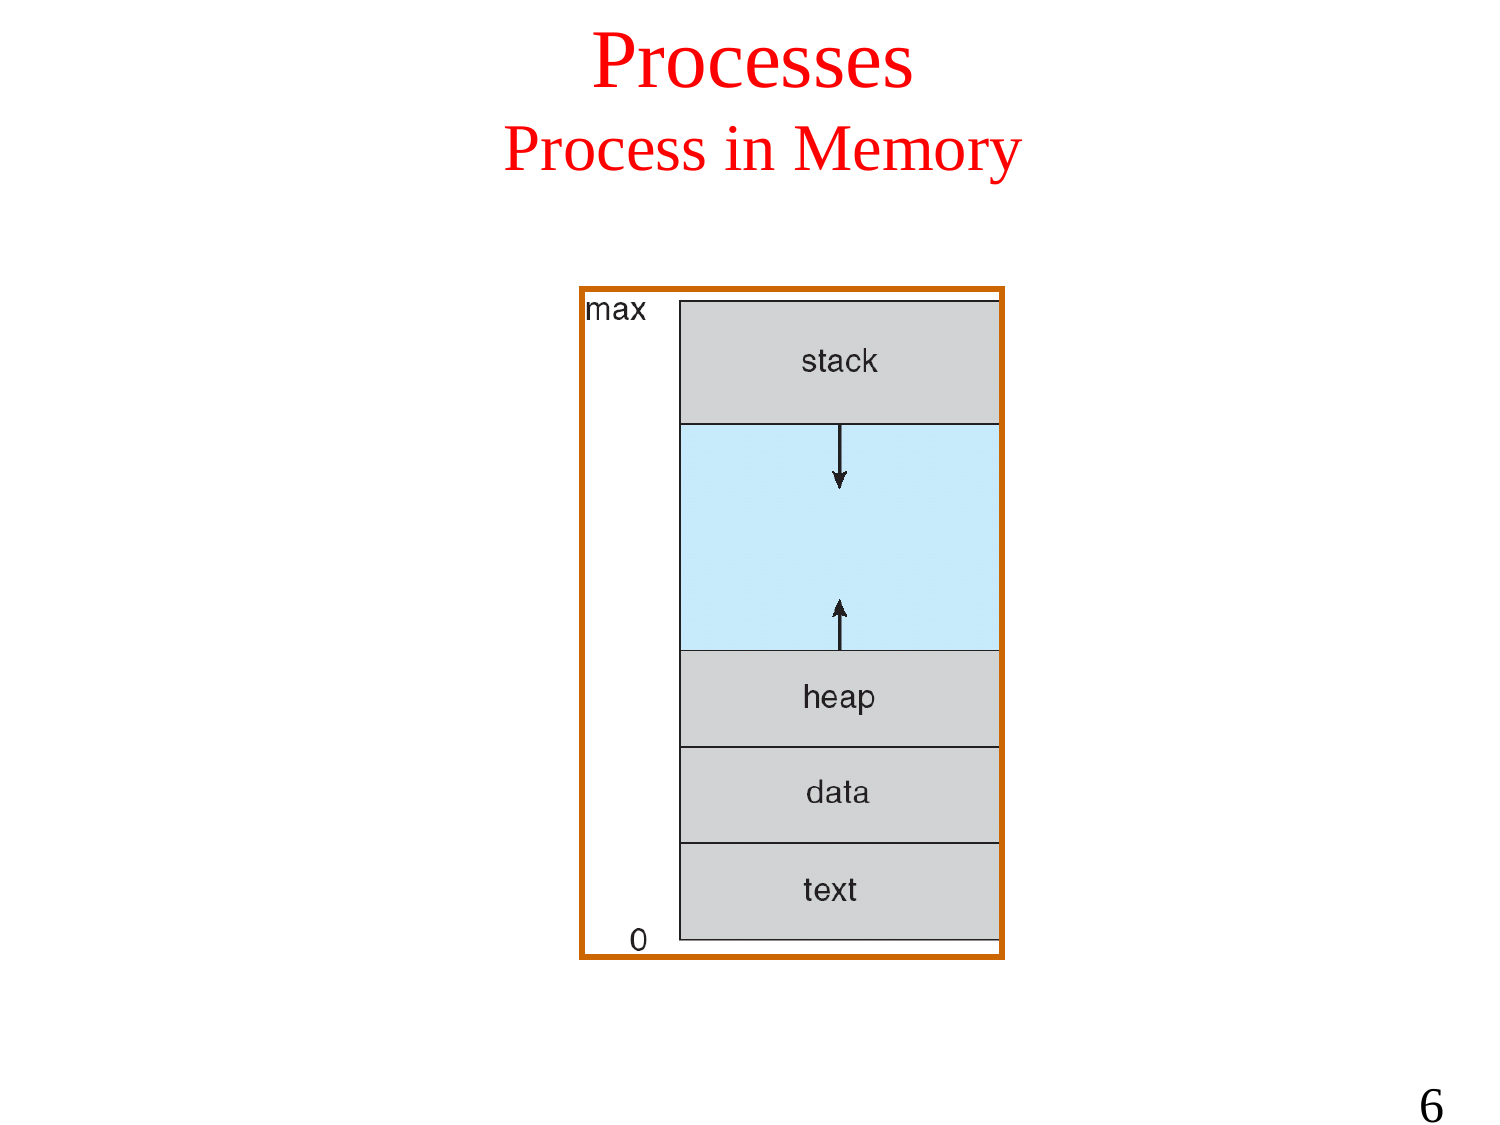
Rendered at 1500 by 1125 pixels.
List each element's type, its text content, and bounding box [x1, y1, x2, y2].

picture [585, 292, 1000, 955]
title Processes Process in Memory [126, 0, 1402, 188]
slide_number 6 [1404, 1064, 1486, 1125]
